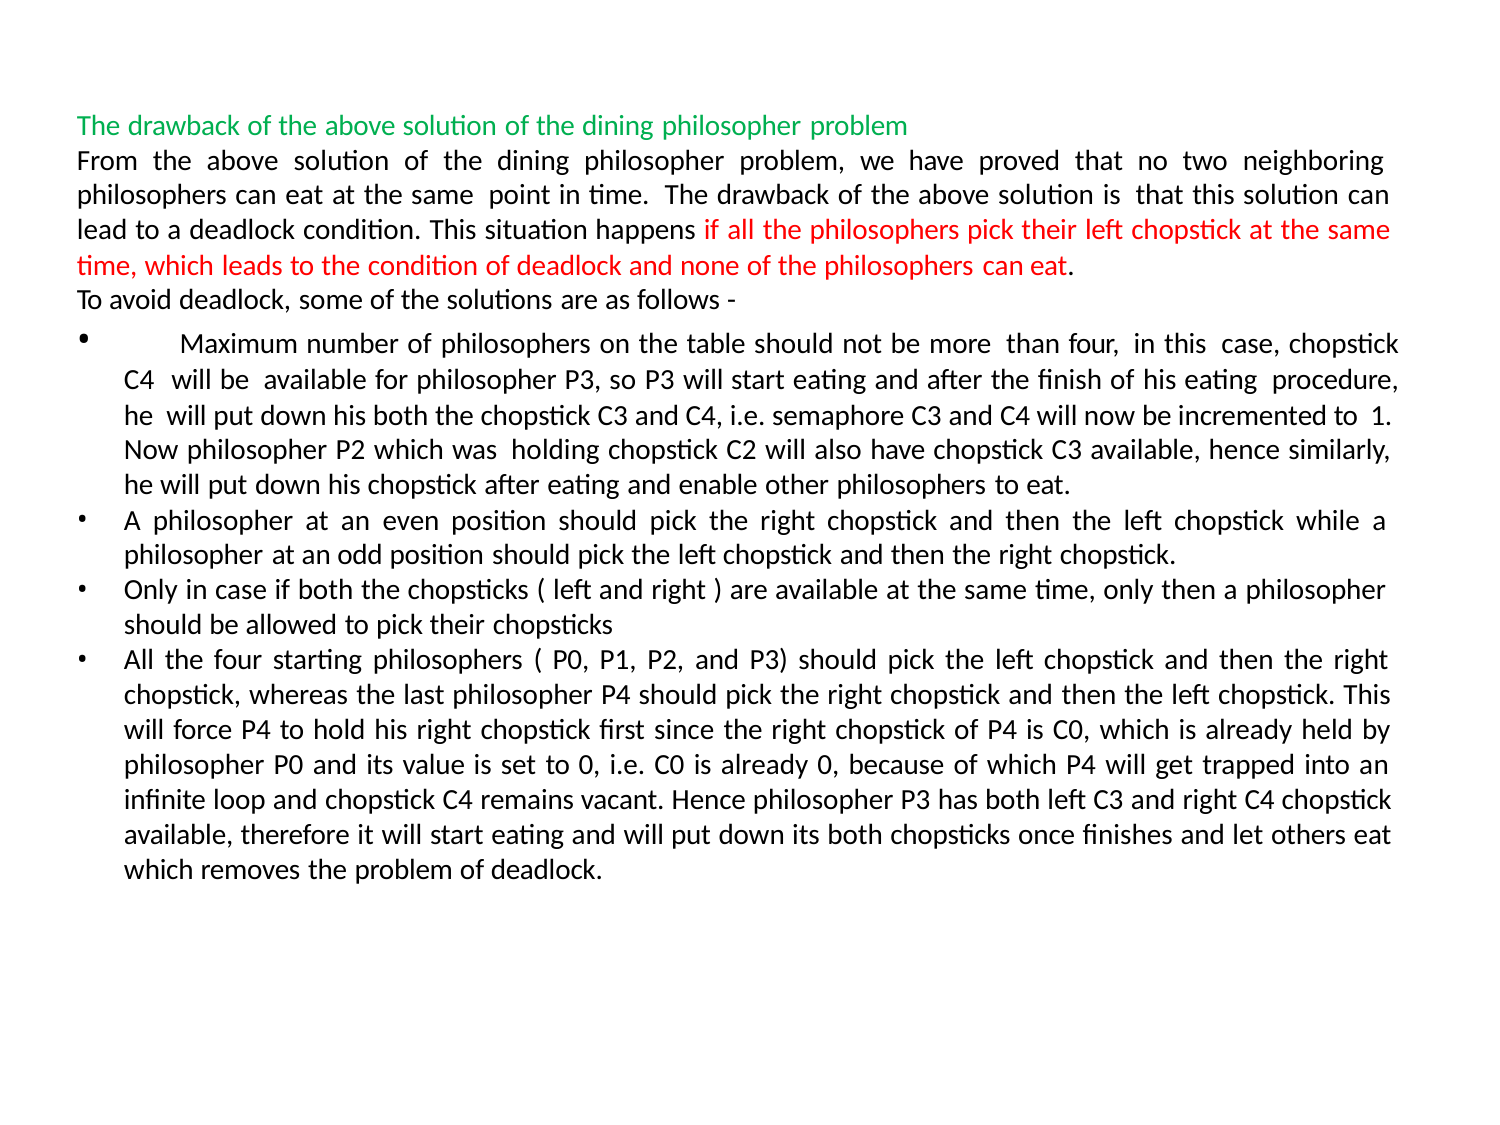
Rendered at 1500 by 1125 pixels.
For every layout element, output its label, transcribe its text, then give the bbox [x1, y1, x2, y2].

text_box The drawback of the above solution of the dining philosopher problem From the above solution of the dining philosopher problem, we have proved that no two neighboring philosophers can eat at the same point in time. The drawback of the above solution is that this solution can lead to a deadlock condition. This situation happens if all the philosophers pick their left chopstick at the same time, which leads to the condition of deadlock and none of the philosophers can eat. To avoid deadlock, some of the solutions are as follows - Maximum number of philosophers on the table should not be more than four, in this case, chopstick C4 will be available for philosopher P3, so P3 will start eating and after the finish of his eating procedure, he will put down his both the chopstick C3 and C4, i.e. semaphore C3 and C4 will now be incremented to 1. Now philosopher P2 which was holding chopstick C2 will also have chopstick C3 available, hence similarly, he will put down his chopstick after eating and enable other philosophers to eat. A philosopher at an even position should pick the right chopstick and then the left chopstick while a philosopher at an odd position should pick the left chopstick and then the right chopstick. Only in case if both the chopsticks ( left and right ) are available at the same time, only then a philosopher should be allowed to pick their chopsticks All the four starting philosophers ( P0, P1, P2, and P3) should pick the left chopstick and then the right chopstick, whereas the last philosopher P4 should pick the right chopstick and then the left chopstick. This will force P4 to hold his right chopstick first since the right chopstick of P4 is C0, which is already held by philosopher P0 and its value is set to 0, i.e. C0 is already 0, because of which P4 will get trapped into an infinite loop and chopstick C4 remains vacant. Hence philosopher P3 has both left C3 and right C4 chopstick available, therefore it will start eating and will put down its both chopsticks once finishes and let others eat which removes the problem of deadlock. [74, 103, 1400, 886]
